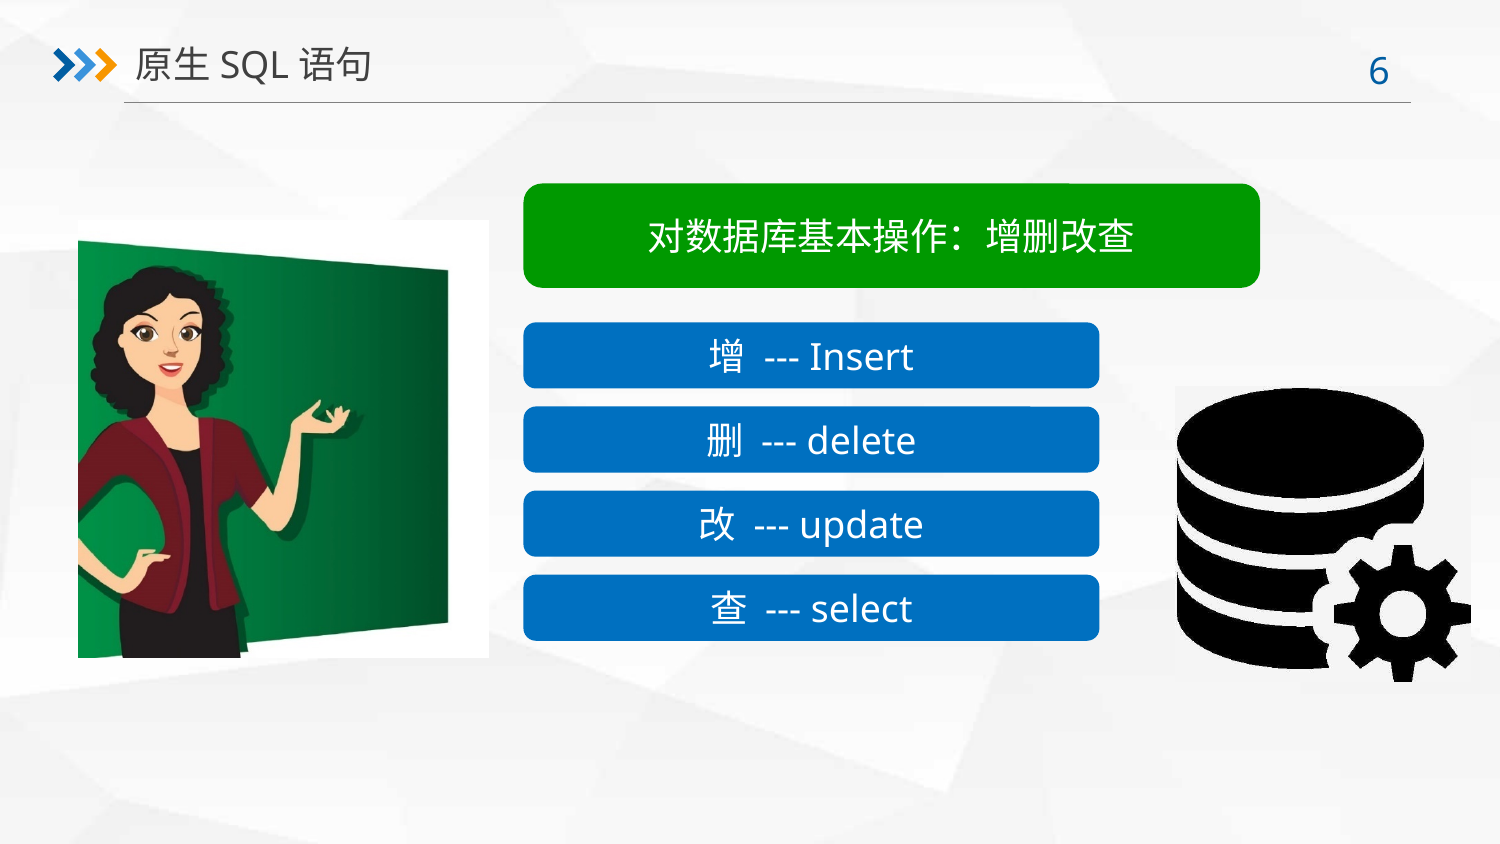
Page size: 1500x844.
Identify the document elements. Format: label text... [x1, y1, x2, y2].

text_box 删 --- delete [523, 406, 1100, 473]
picture [0, 0, 1500, 844]
text_box 原生SQL语句 [135, 32, 408, 95]
text_box 查 --- select [523, 574, 1100, 641]
text_box 增 --- Insert [523, 322, 1100, 389]
text_box 改 --- update [523, 490, 1100, 557]
text_box 对数据库基本操作：增删改查 [523, 183, 1261, 288]
